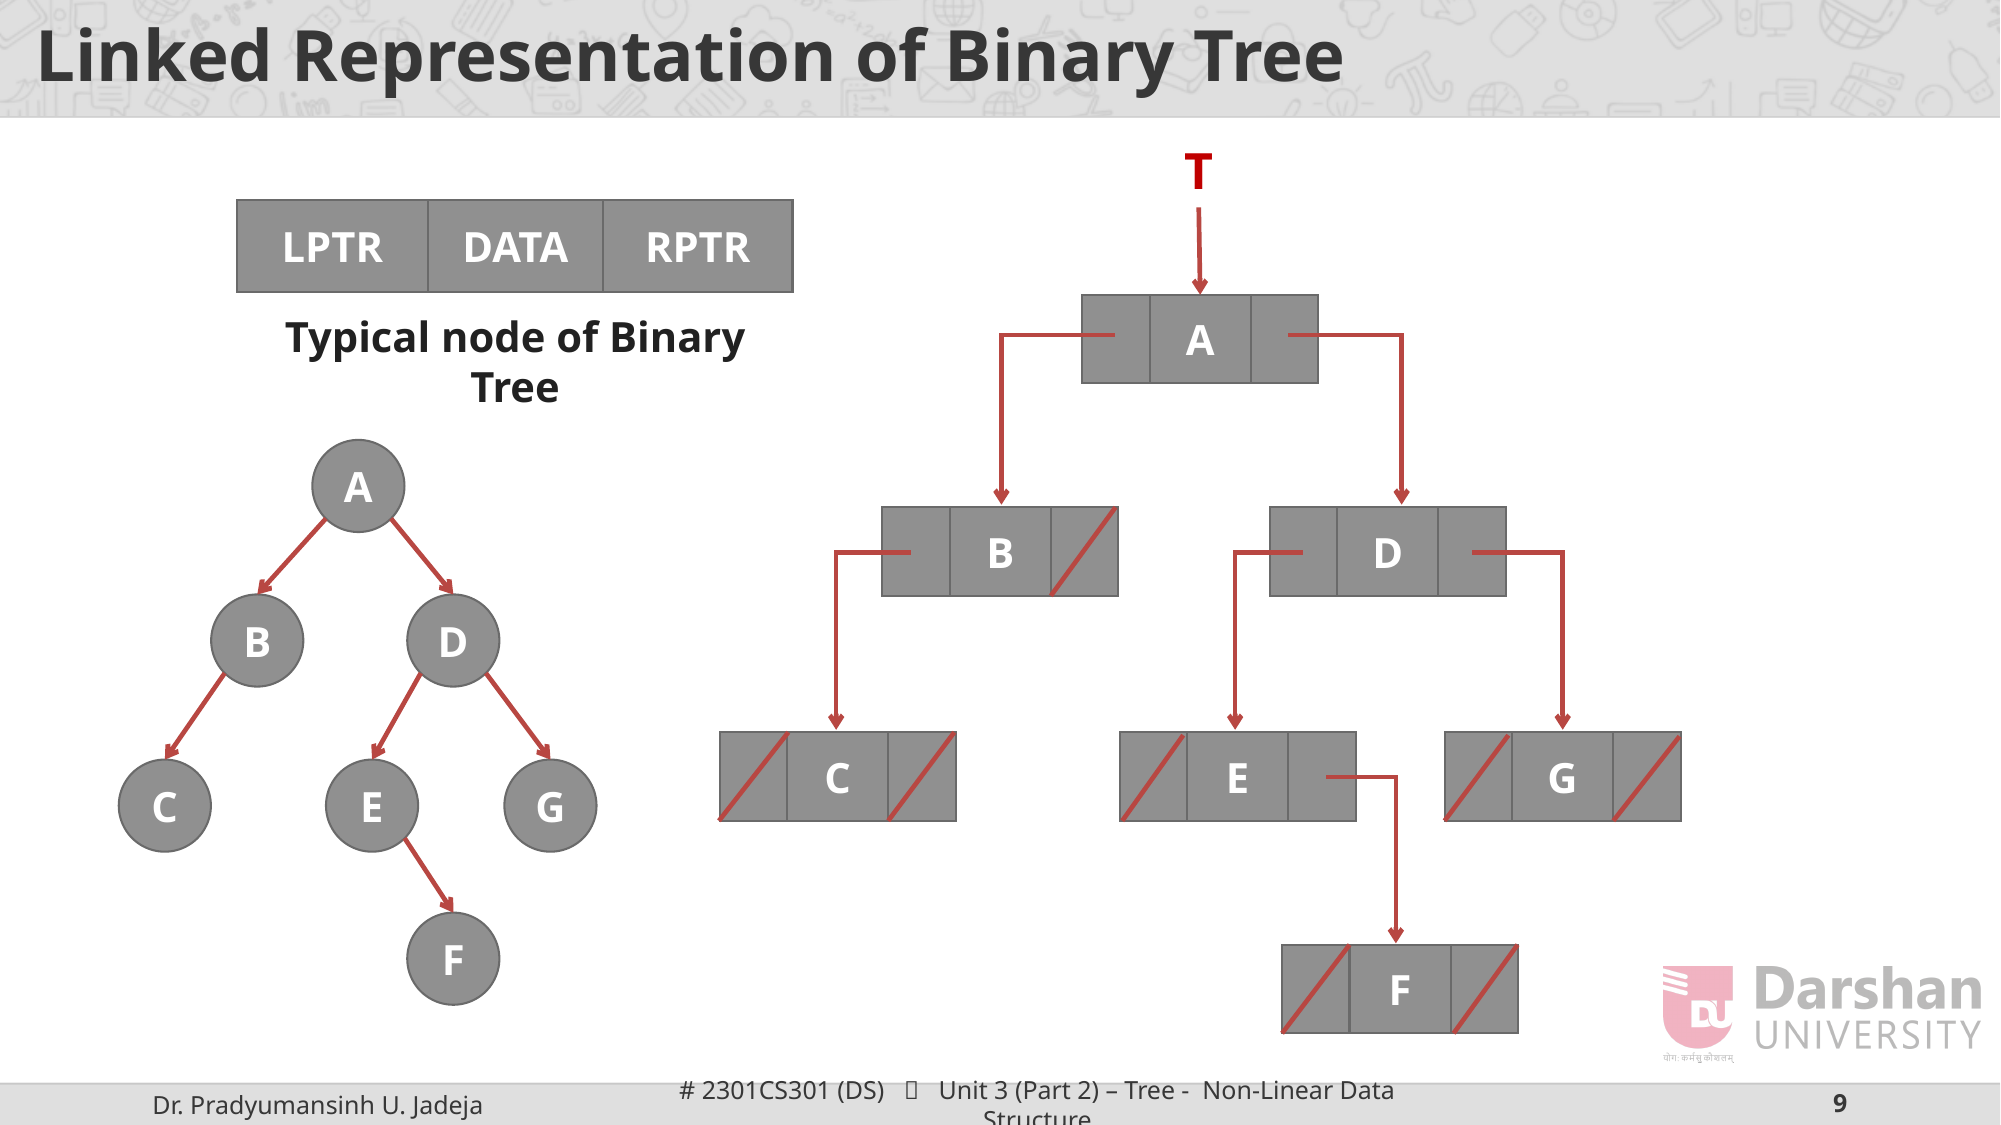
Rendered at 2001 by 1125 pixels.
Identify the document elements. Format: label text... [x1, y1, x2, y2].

text_box T [1169, 132, 1228, 208]
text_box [237, 199, 793, 292]
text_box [1269, 507, 1506, 596]
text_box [1613, 736, 1680, 821]
title Linked Representation of Binary Tree [0, 0, 2000, 117]
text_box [164, 673, 225, 760]
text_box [1282, 944, 1350, 1034]
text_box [882, 507, 1050, 596]
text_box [404, 838, 454, 913]
text_box C [1663, 966, 1981, 1063]
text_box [372, 673, 421, 760]
text_box G [503, 758, 598, 853]
text_box [1227, 552, 1287, 730]
text_box [828, 552, 893, 730]
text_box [1122, 735, 1184, 821]
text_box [391, 518, 454, 595]
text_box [1050, 507, 1116, 596]
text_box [718, 732, 789, 821]
text_box B [210, 593, 305, 688]
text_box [888, 732, 955, 821]
text_box E [324, 758, 420, 853]
text_box D [406, 593, 501, 688]
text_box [1444, 732, 1681, 821]
text_box [1344, 776, 1404, 944]
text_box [1082, 294, 1319, 384]
text_box C [117, 758, 212, 853]
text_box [1444, 735, 1509, 821]
text_box [994, 334, 1083, 505]
text_box [1319, 334, 1409, 505]
text_box F [406, 911, 501, 1006]
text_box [257, 518, 326, 595]
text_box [1350, 944, 1453, 1034]
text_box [789, 732, 888, 821]
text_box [485, 673, 551, 760]
text_box [1494, 552, 1570, 730]
text_box Typical node of Binary Tree [263, 303, 767, 419]
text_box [1453, 944, 1518, 1034]
text_box A [311, 438, 406, 534]
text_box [1119, 732, 1356, 821]
